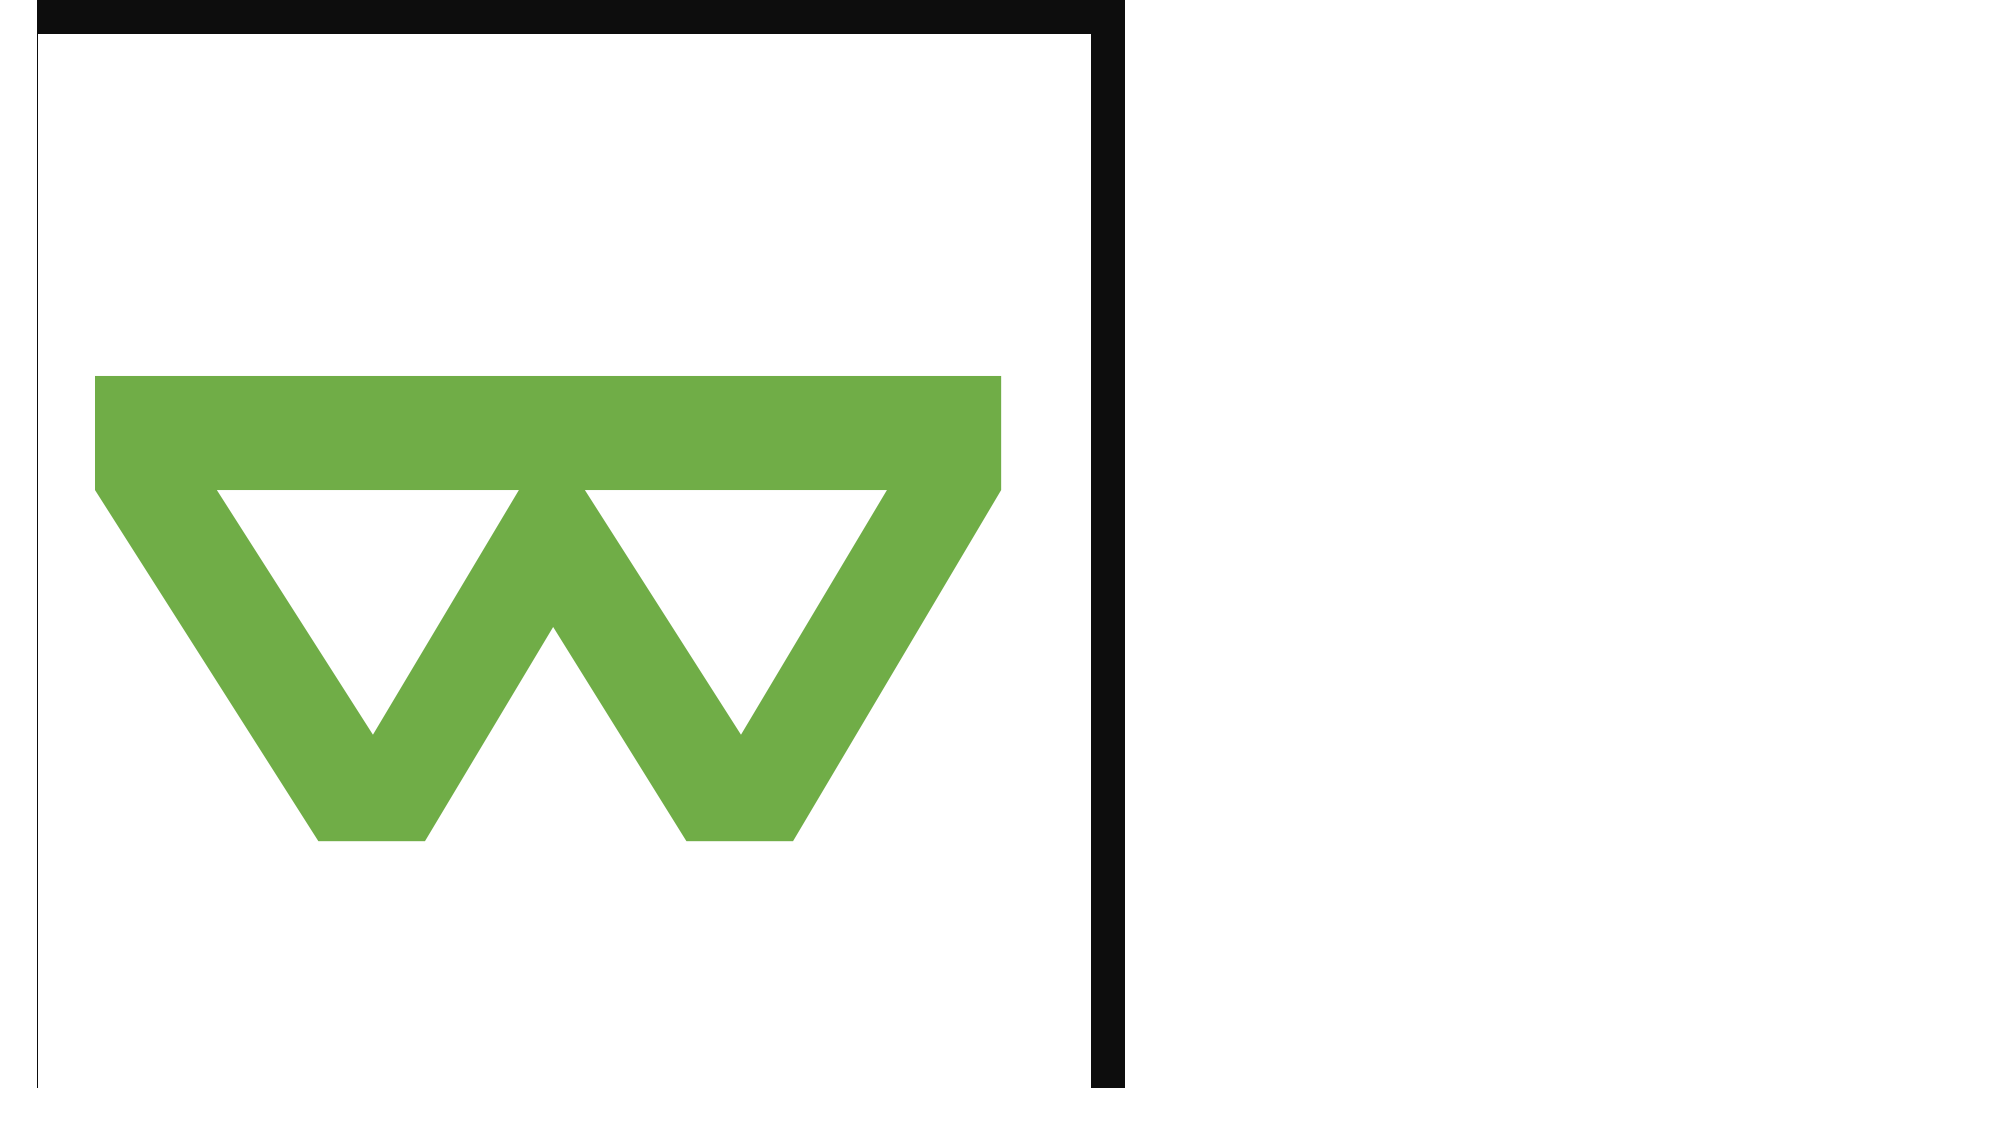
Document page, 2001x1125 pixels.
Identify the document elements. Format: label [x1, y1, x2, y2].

picture [0, 0, 1125, 1125]
